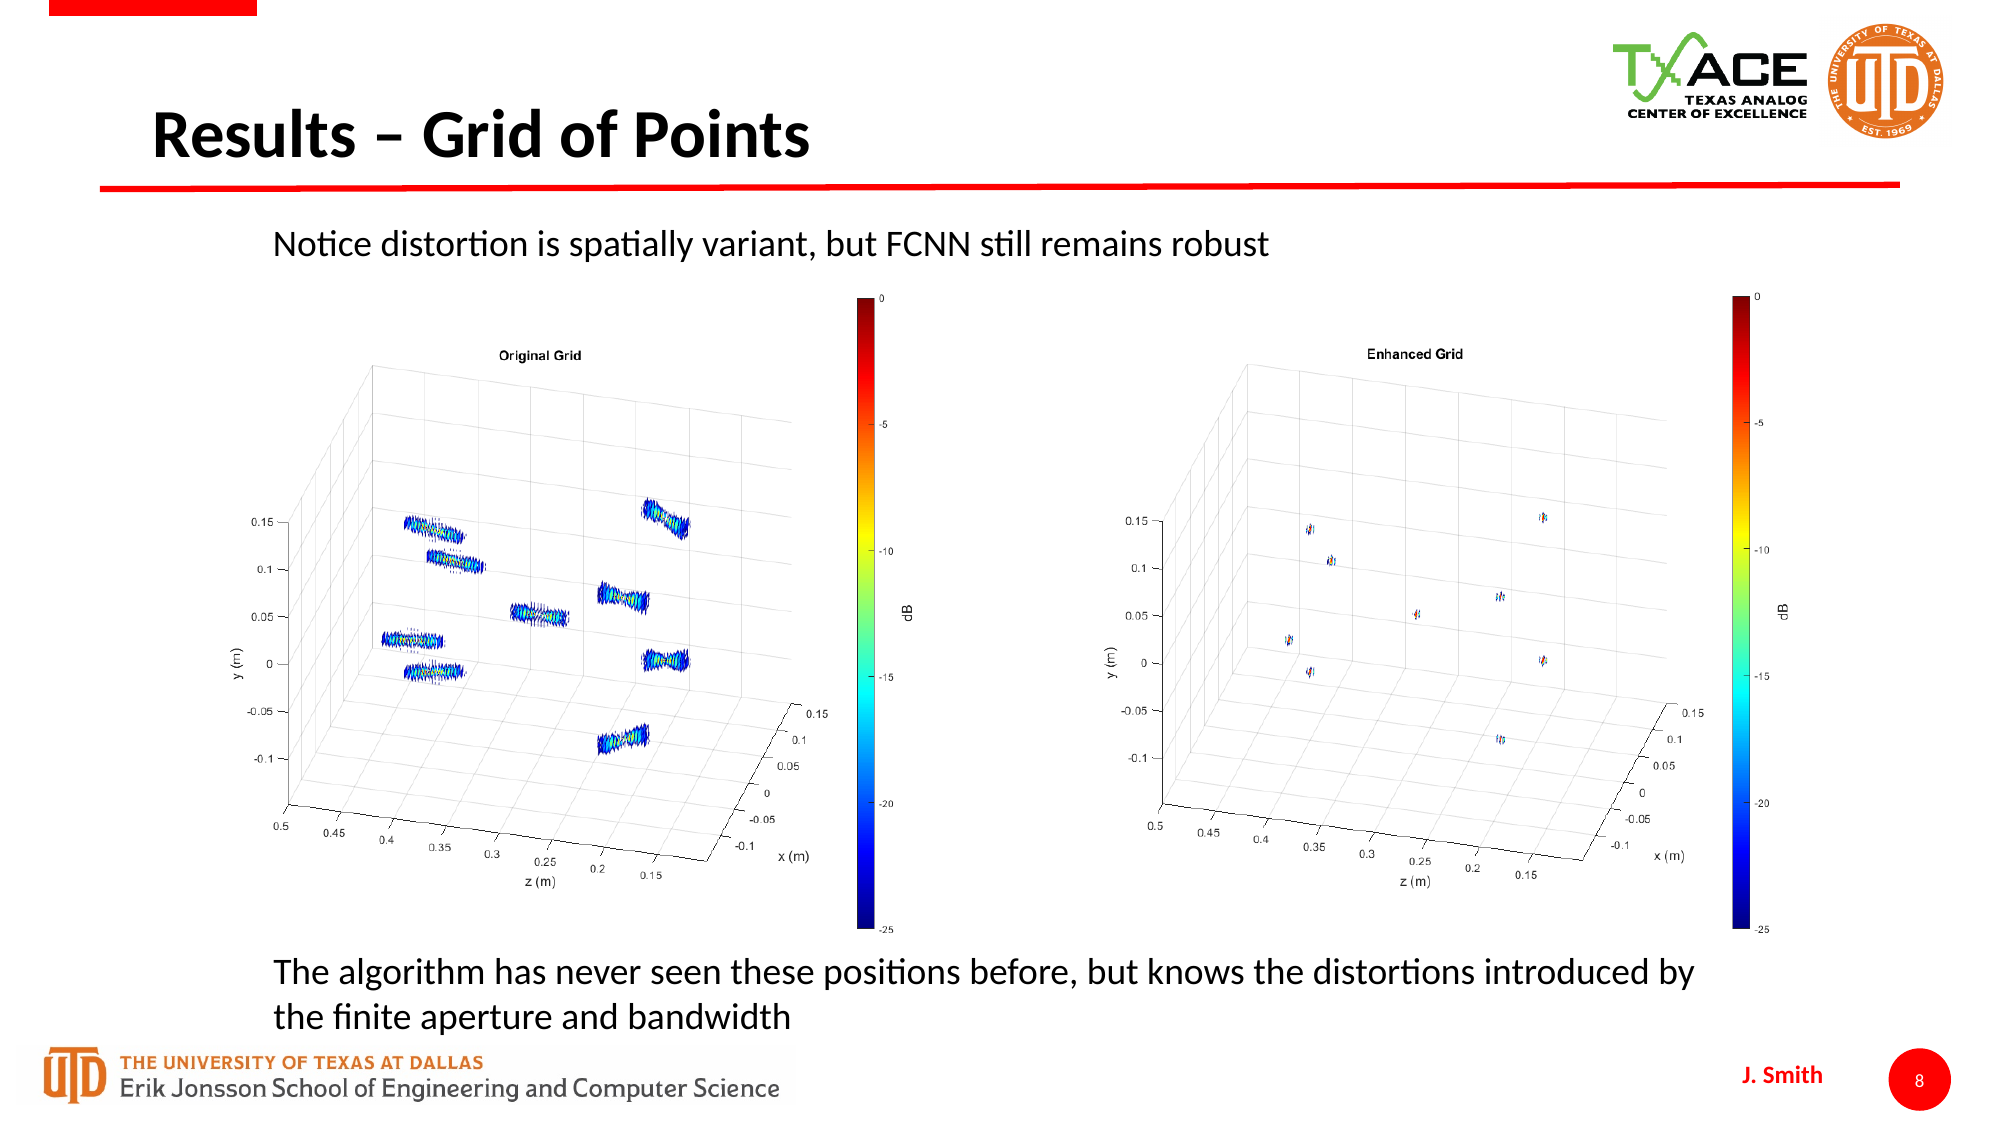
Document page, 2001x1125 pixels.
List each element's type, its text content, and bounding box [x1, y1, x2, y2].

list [158, 239, 967, 1014]
picture [16, 1045, 796, 1105]
title Results – Grid of Points [137, 59, 1863, 211]
text_box Notice distortion is spatially variant, but FCNN still remains robust [258, 211, 1741, 272]
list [1032, 237, 1843, 1014]
picture [1819, 15, 1952, 147]
picture [1613, 32, 1807, 59]
text_box The algorithm has never seen these positions before, but knows the distortions introduced by the finite aperture and bandwidth [258, 939, 1742, 1045]
